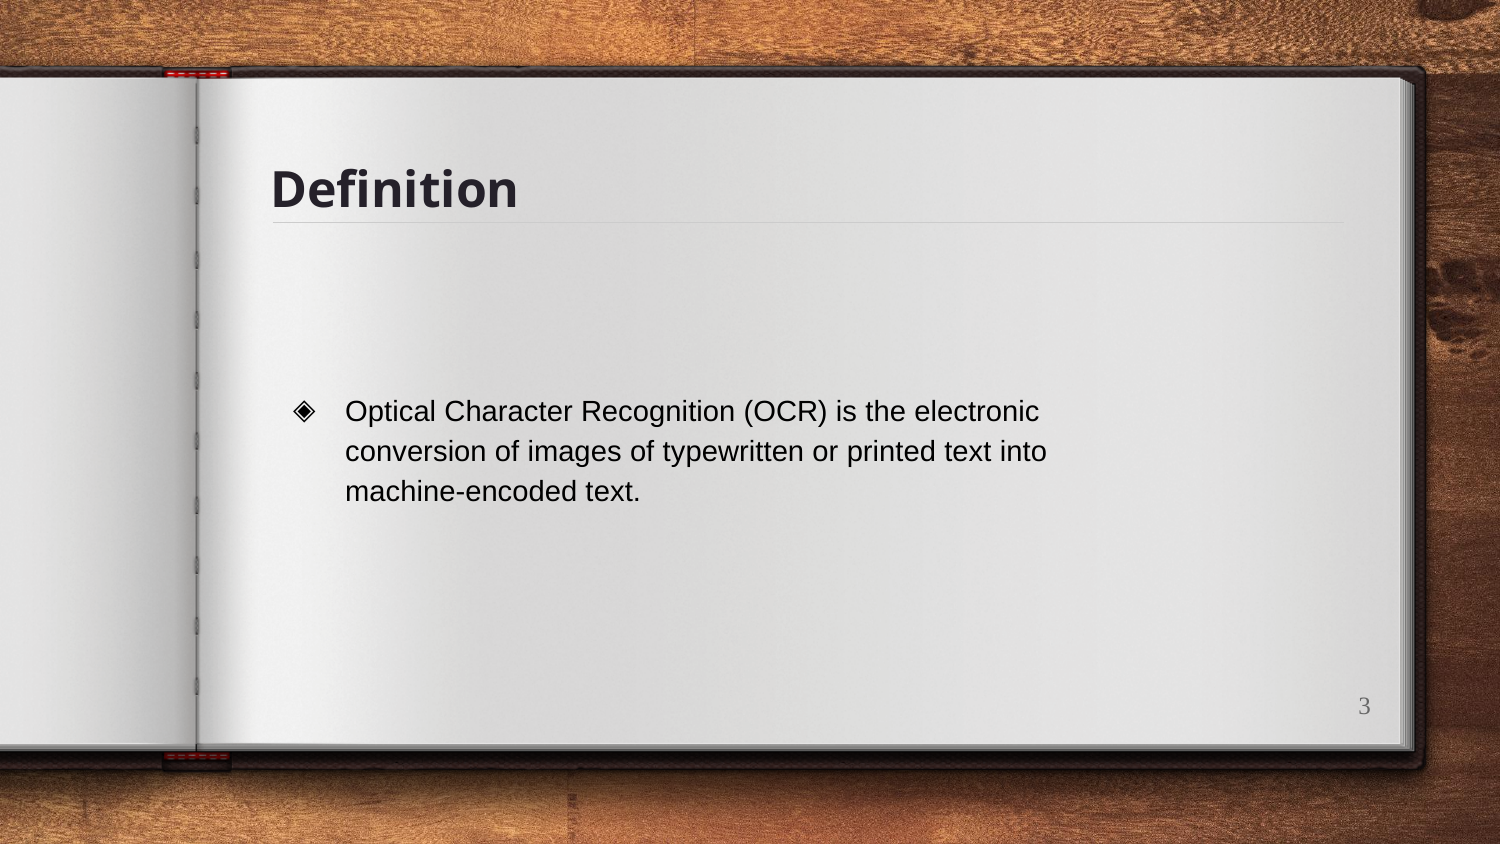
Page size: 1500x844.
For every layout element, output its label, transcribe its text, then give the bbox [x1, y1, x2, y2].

slide_number 3 [1295, 672, 1386, 737]
title Definition [255, 117, 1341, 233]
list Optical Character Recognition (OCR) is the electronic conversion of images of typewritten or printed text into machine-encoded text. [255, 233, 1341, 726]
picture [0, 0, 1500, 844]
